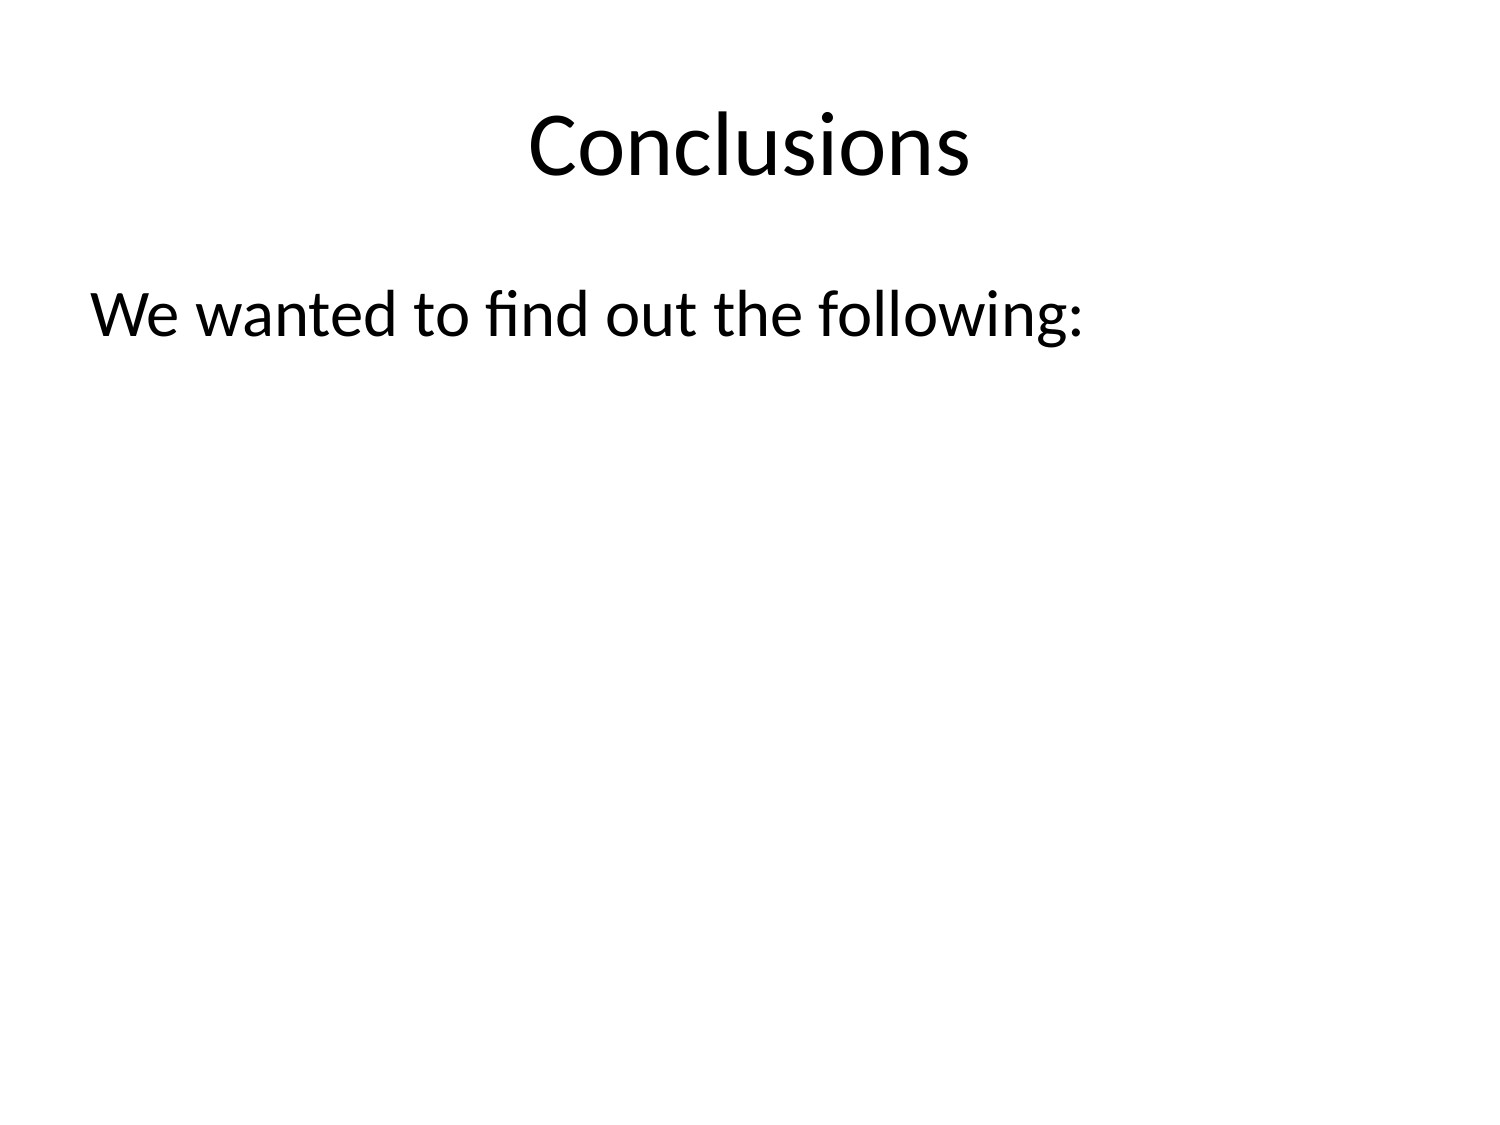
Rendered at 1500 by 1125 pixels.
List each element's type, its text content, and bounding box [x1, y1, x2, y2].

list We wanted to find out the following: [75, 262, 1425, 1005]
title Conclusions [75, 45, 1425, 233]
